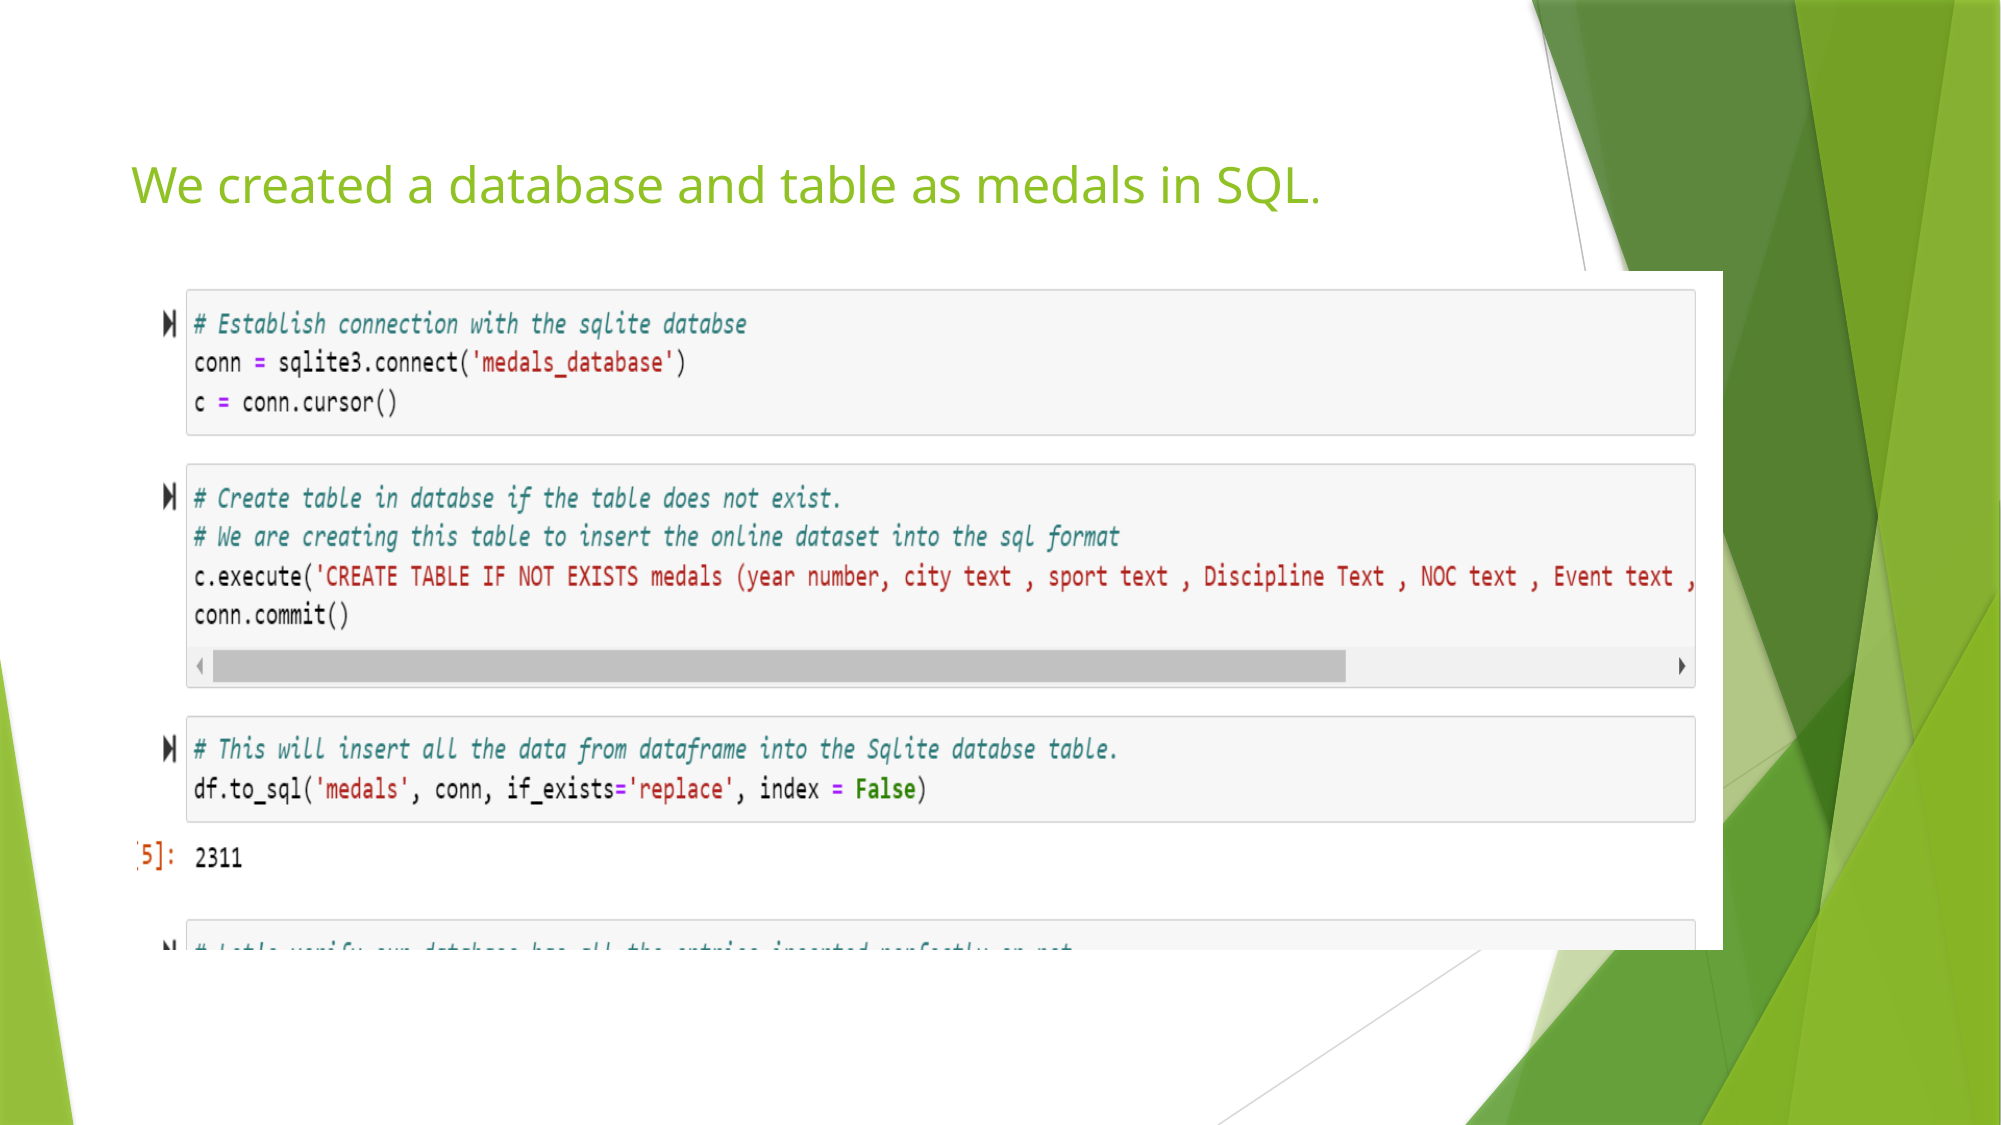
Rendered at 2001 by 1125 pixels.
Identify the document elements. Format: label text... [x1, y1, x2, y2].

title We created a database and table as medals in SQL. [116, 146, 1842, 364]
picture [136, 271, 1724, 950]
